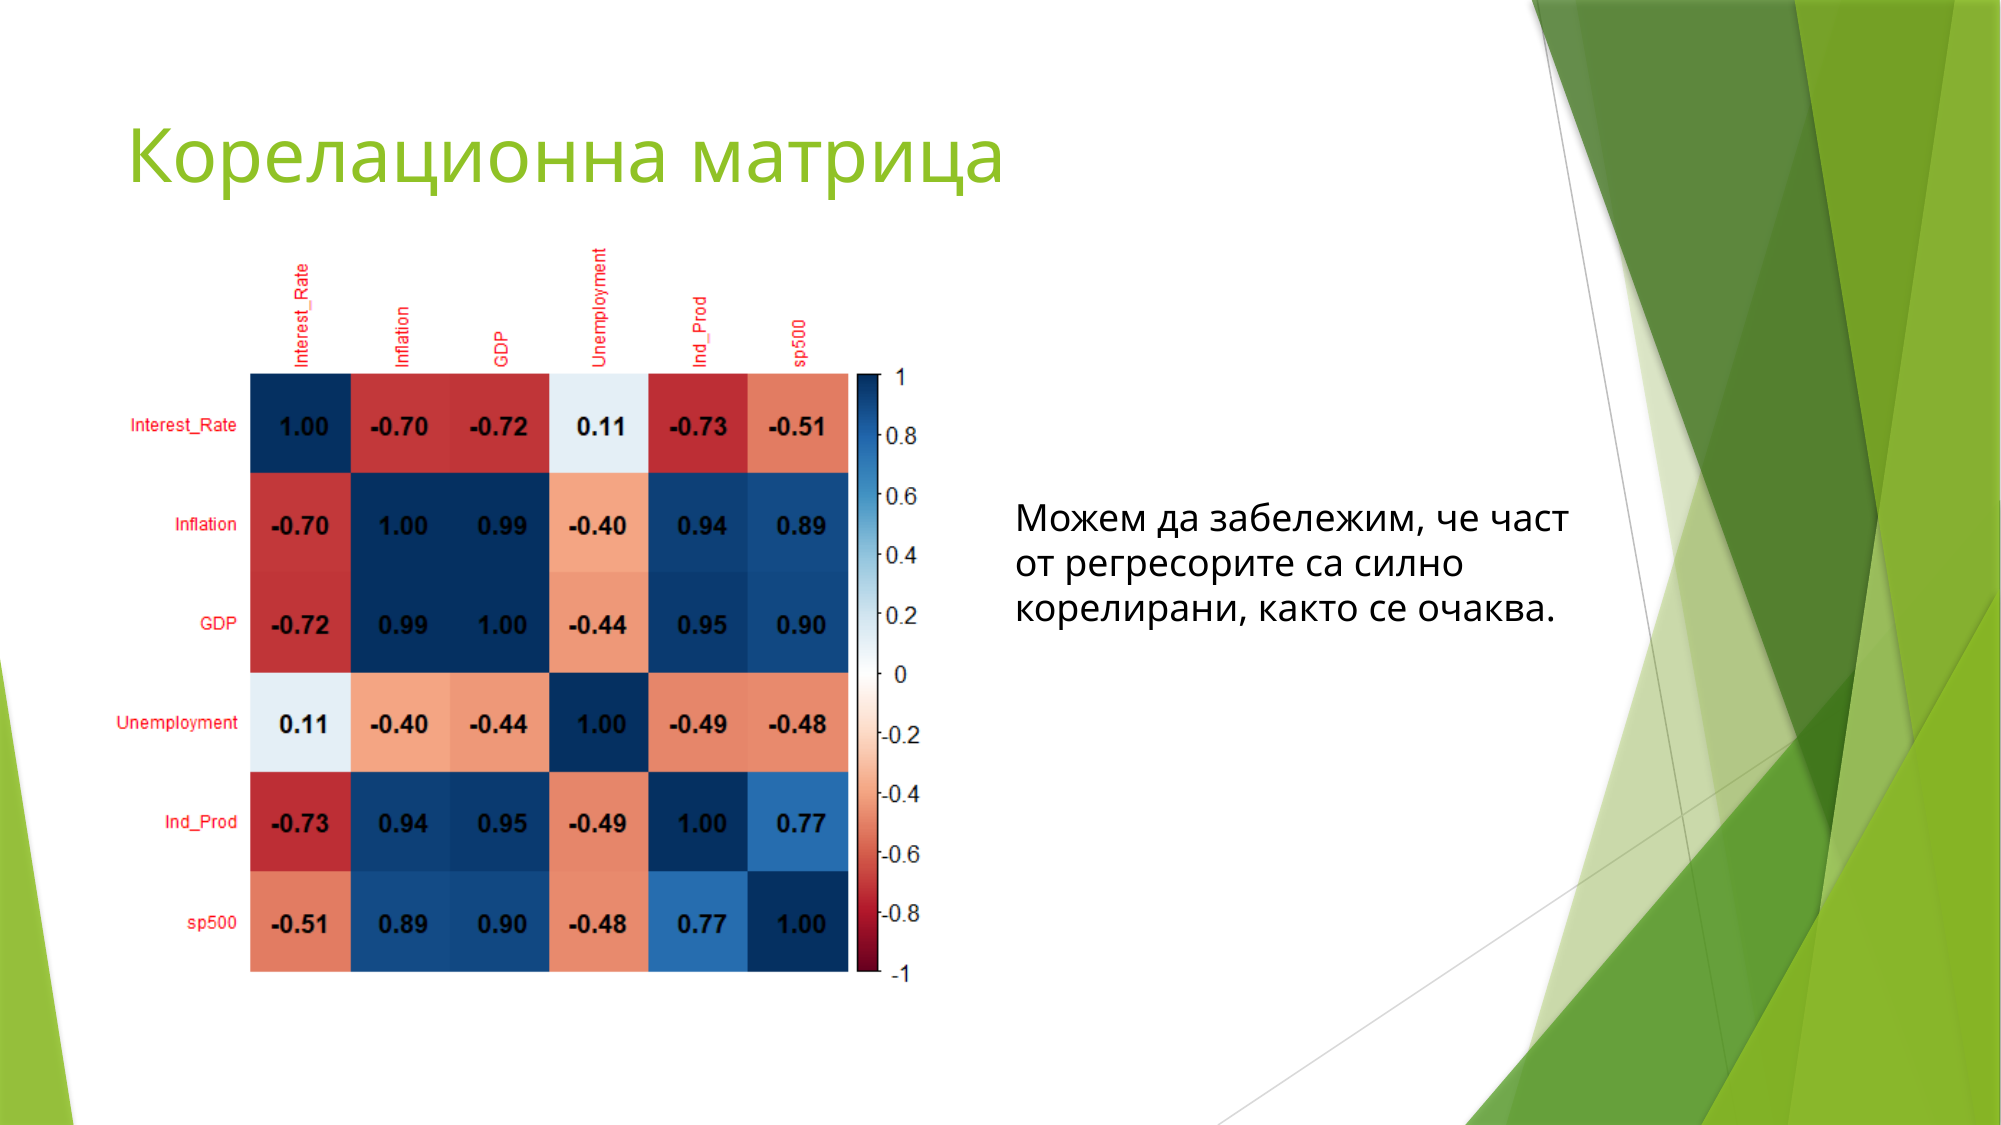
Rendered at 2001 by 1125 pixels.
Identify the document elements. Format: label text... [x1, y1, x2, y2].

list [110, 242, 939, 985]
title Корелационна матрица [111, 99, 1522, 317]
text_box Можем да забележим, че част от регресорите са силно корелирани, както се очаква. [999, 486, 1585, 637]
